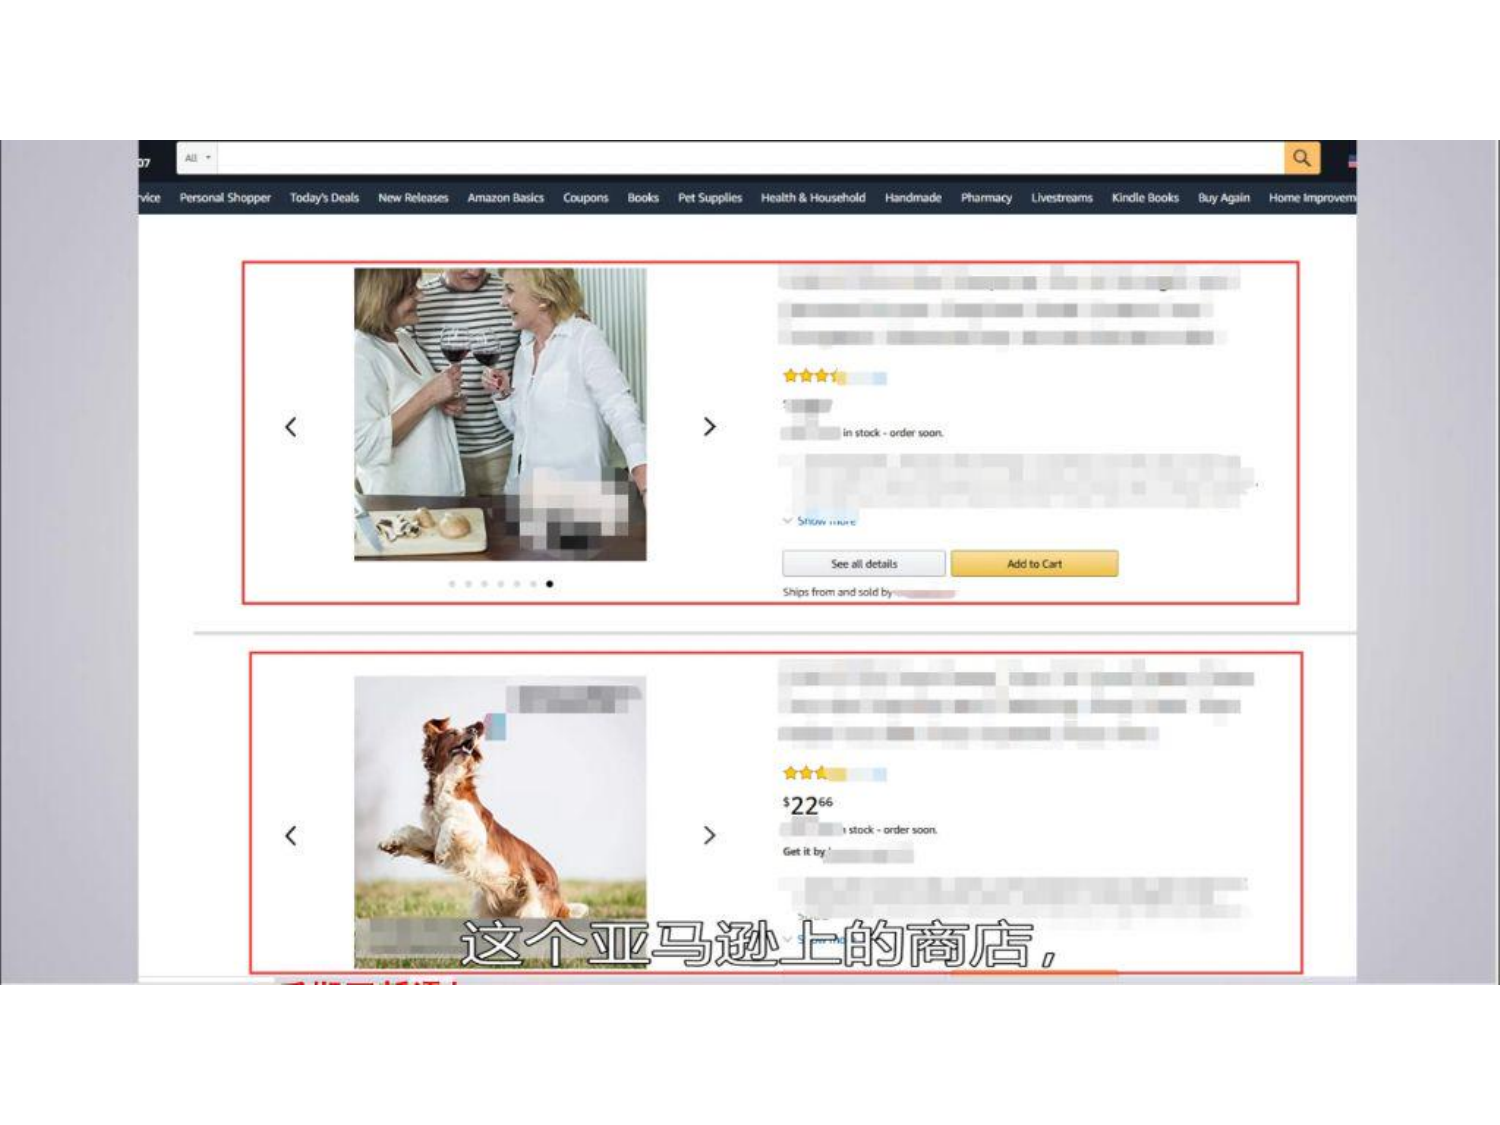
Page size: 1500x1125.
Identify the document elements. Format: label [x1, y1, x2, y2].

picture [0, 140, 1500, 985]
